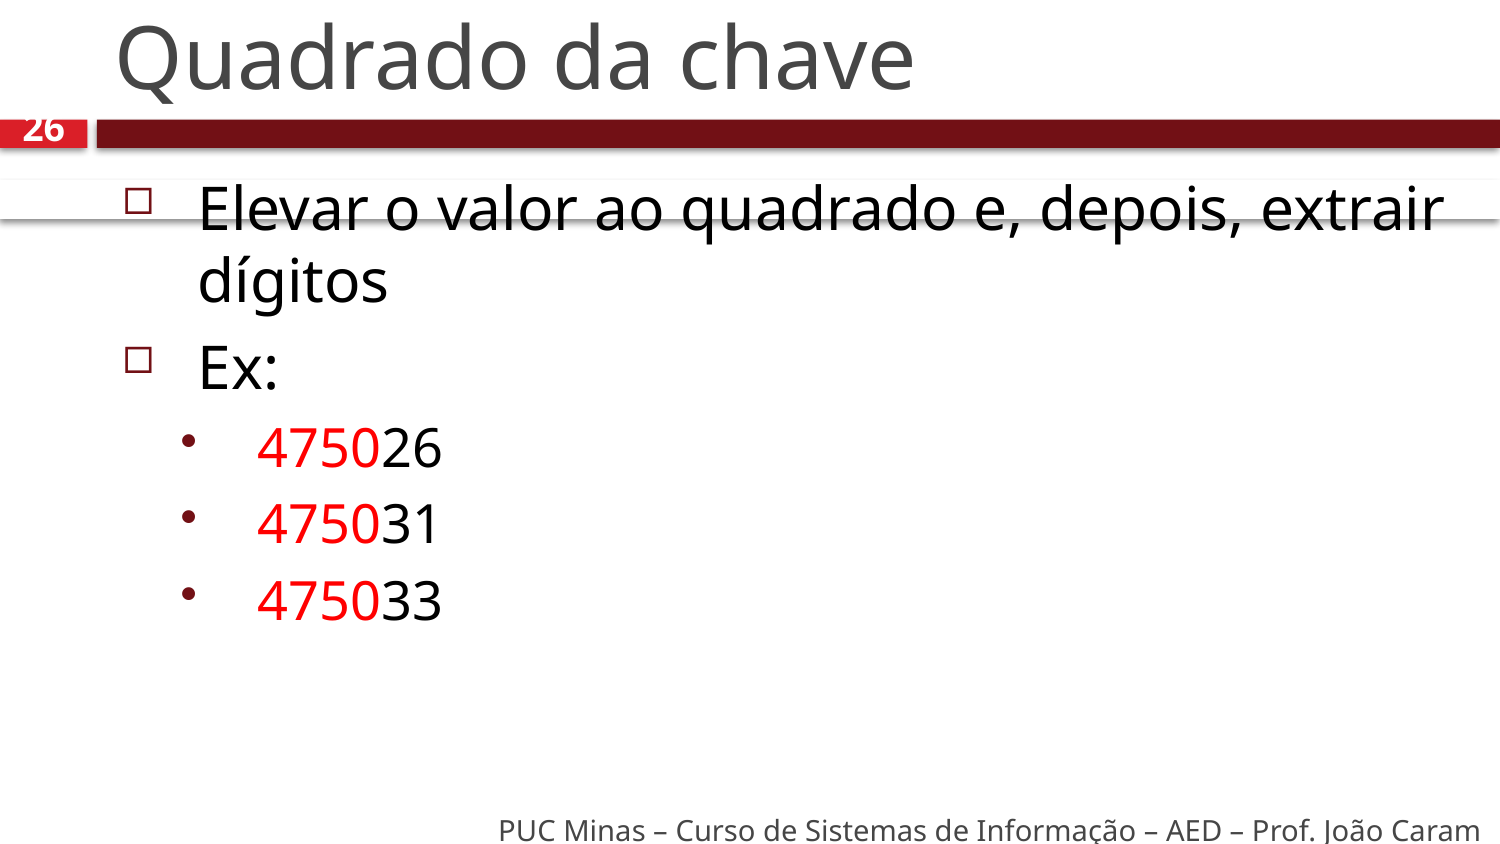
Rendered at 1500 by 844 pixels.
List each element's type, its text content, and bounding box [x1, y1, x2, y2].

list Elevar o valor ao quadrado e, depois, extrair dígitos Ex: 475026 475031 475033 [99, 161, 1483, 800]
title Quadrado da chave [99, 19, 1483, 115]
footer PUC Minas – Curso de Sistemas de Informação – AED – Prof. João Caram [159, 807, 1497, 844]
slide_number 26 [0, 114, 88, 145]
